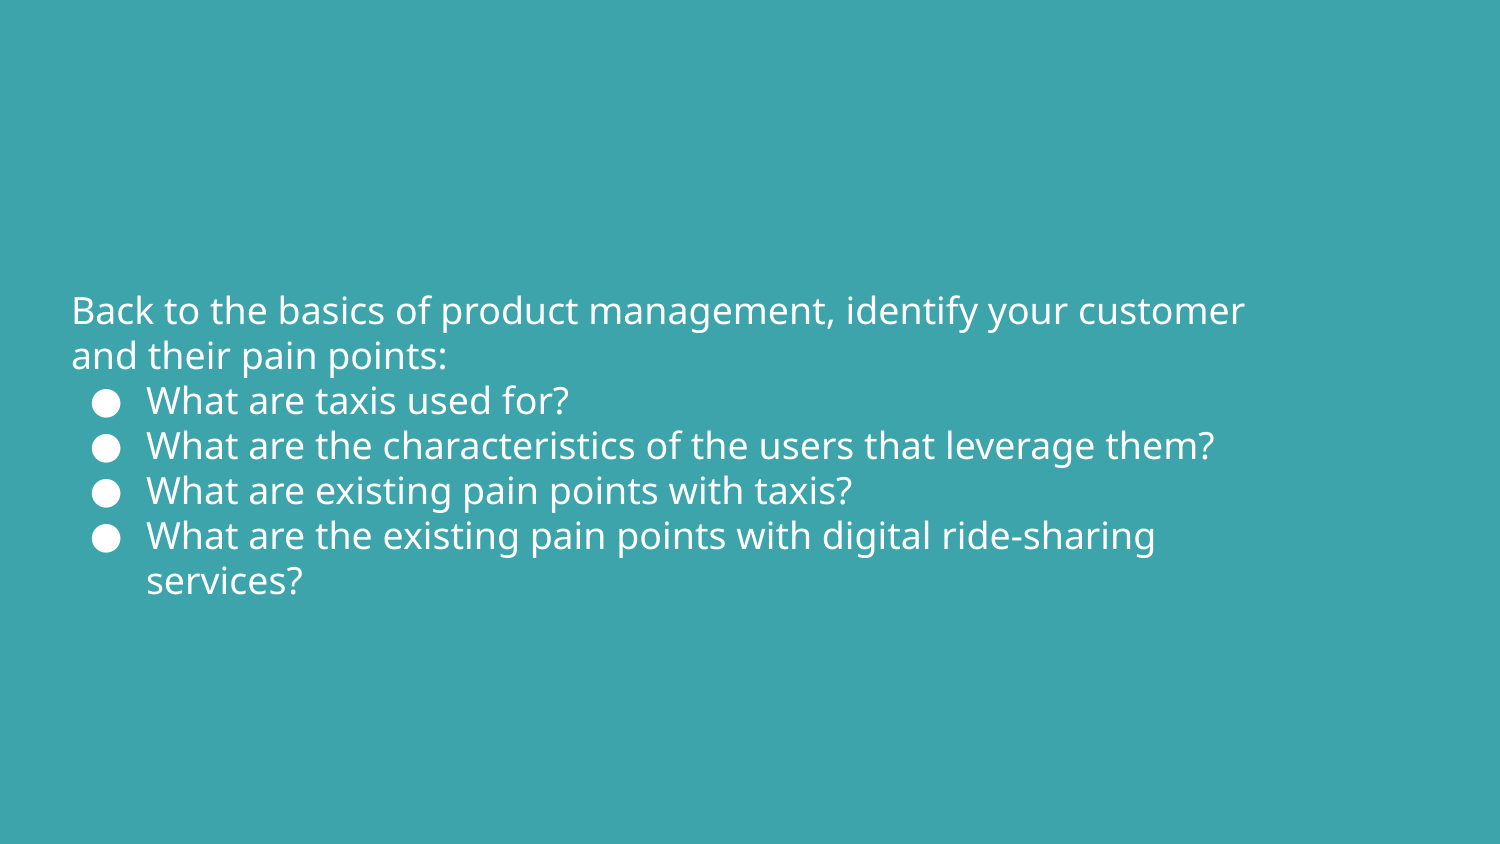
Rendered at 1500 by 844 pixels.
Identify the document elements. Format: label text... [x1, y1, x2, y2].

title Back to the basics of product management, identify your customer and their pain points: What are taxis used for? What are the characteristics of the users that leverage them? What are existing pain points with taxis? What are the existing pain points with digital ride-sharing services? [56, 271, 1292, 572]
